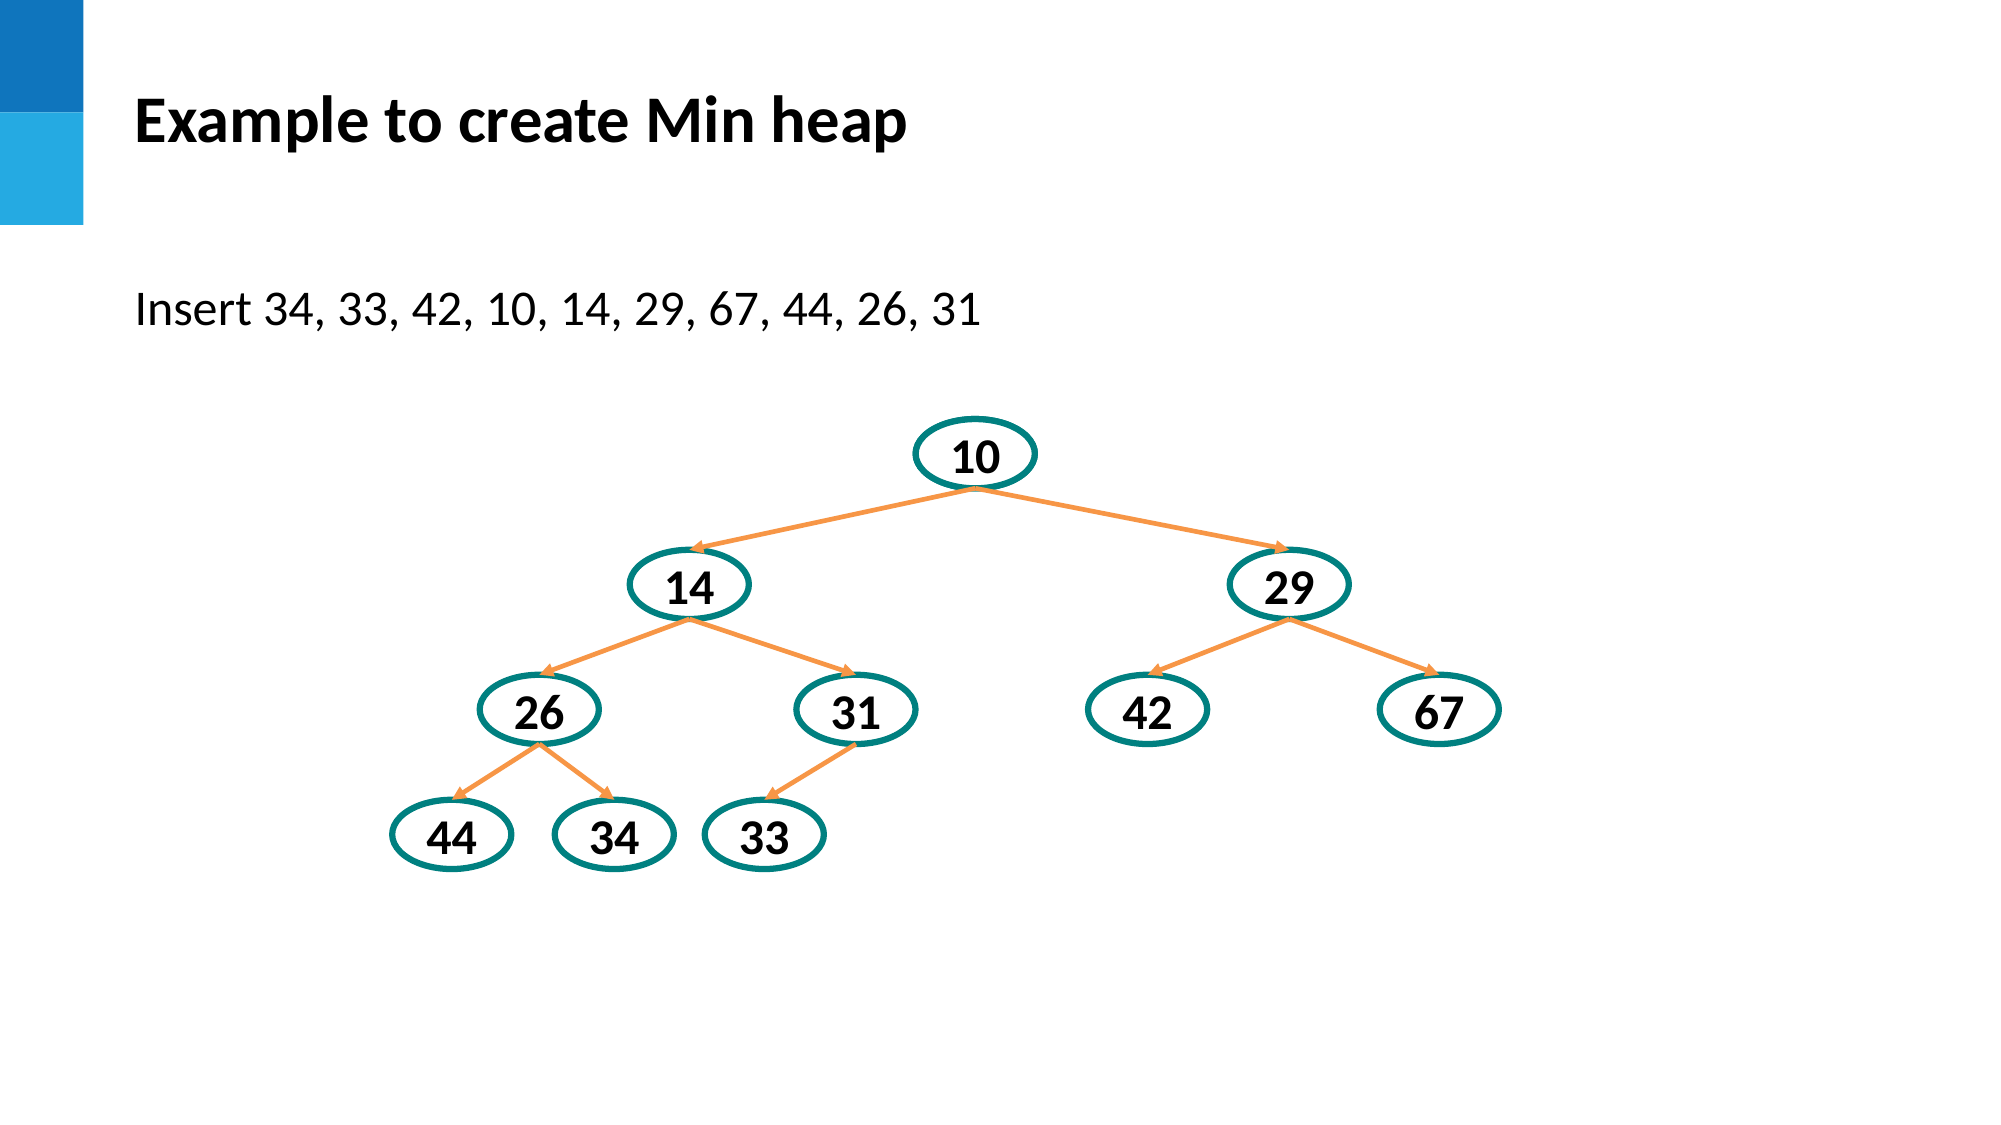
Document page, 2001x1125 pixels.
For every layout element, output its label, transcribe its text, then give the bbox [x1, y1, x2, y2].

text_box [764, 743, 857, 800]
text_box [1289, 618, 1440, 675]
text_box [539, 618, 688, 675]
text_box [451, 743, 537, 800]
text_box 67 [1379, 674, 1499, 745]
text_box 33 [704, 799, 824, 870]
text_box 44 [392, 799, 512, 870]
text_box 31 [796, 674, 916, 745]
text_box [974, 488, 1290, 551]
text_box 14 [629, 549, 749, 617]
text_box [539, 743, 615, 800]
text_box 34 [554, 799, 674, 870]
text_box 10 [915, 419, 1035, 486]
text_box Example to create Min heap [119, 68, 1913, 164]
text_box Insert 34, 33, 42, 10, 14, 29, 67, 44, 26, 31 [119, 260, 1642, 351]
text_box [1147, 618, 1287, 675]
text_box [689, 488, 972, 551]
text_box 42 [1088, 674, 1208, 745]
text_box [689, 618, 857, 675]
text_box 29 [1229, 549, 1349, 617]
text_box 26 [479, 674, 599, 742]
